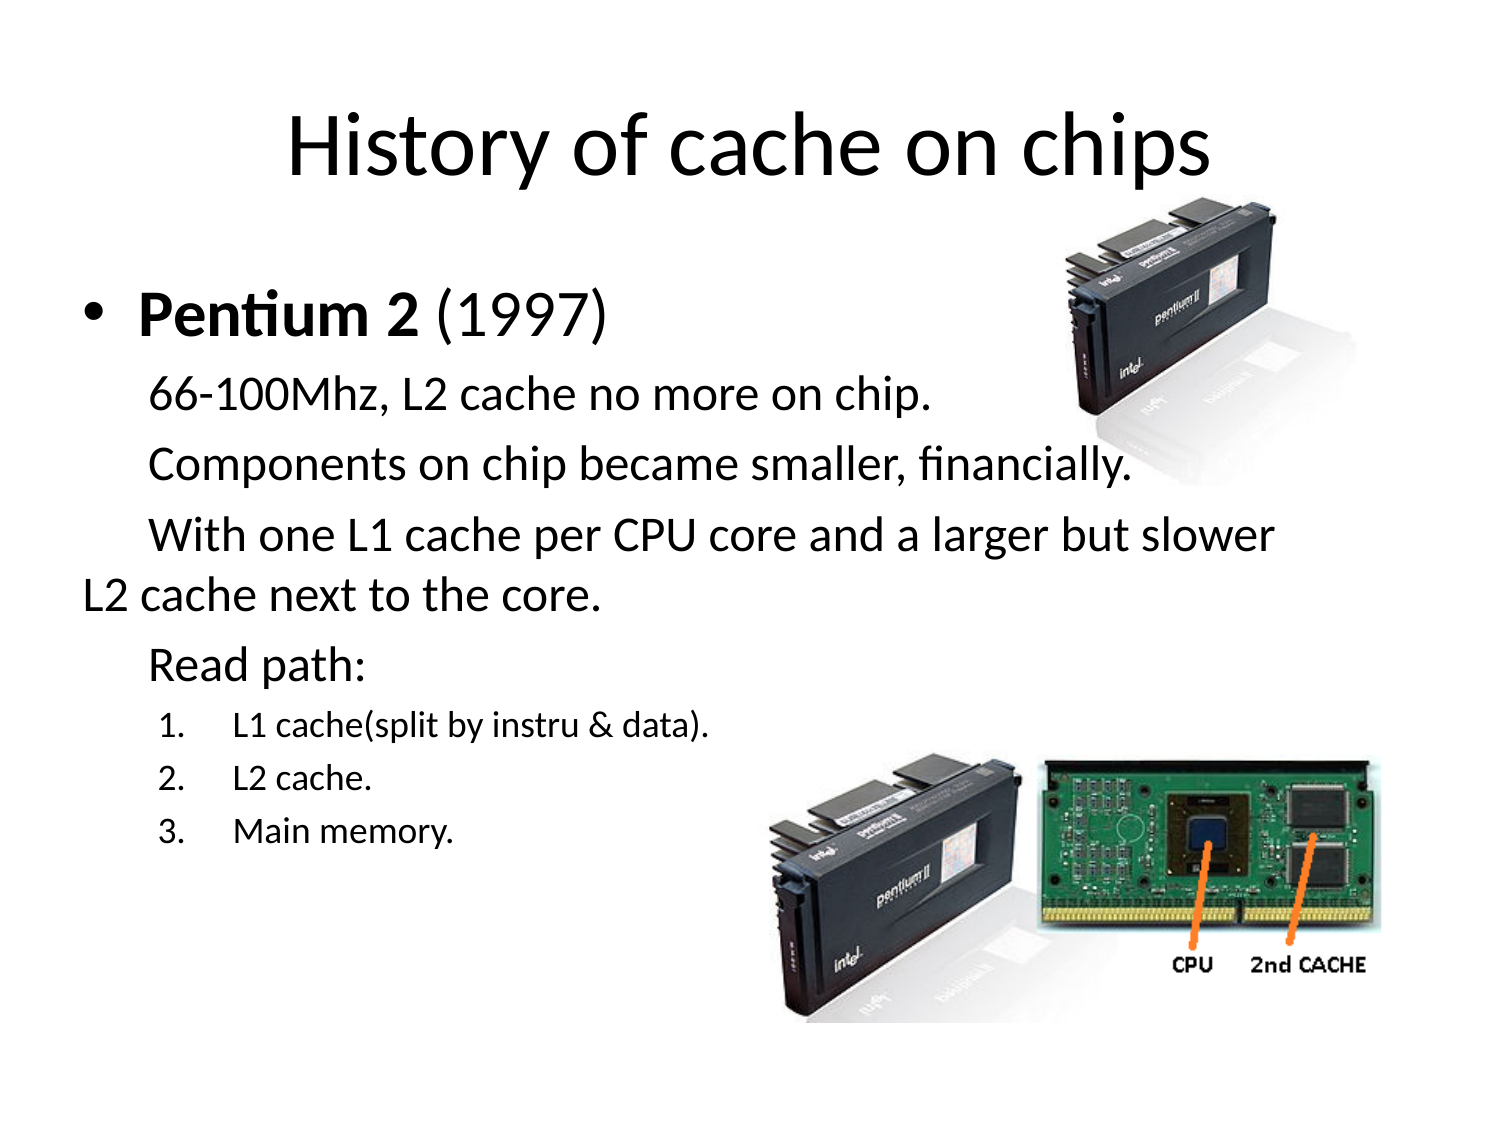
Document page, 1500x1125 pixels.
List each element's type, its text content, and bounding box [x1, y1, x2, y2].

list Pentium 2 (1997) 66-100Mhz, L2 cache no more on chip. Components on chip became smaller, financially. With one L1 cache per CPU core and a larger but slower L2 cache next to the core. Read path: L1 cache(split by instru & data). L2 cache. Main memory. [74, 261, 1426, 1006]
title History of cache on chips [74, 44, 1426, 234]
picture [754, 739, 1384, 1023]
picture [1045, 184, 1436, 487]
